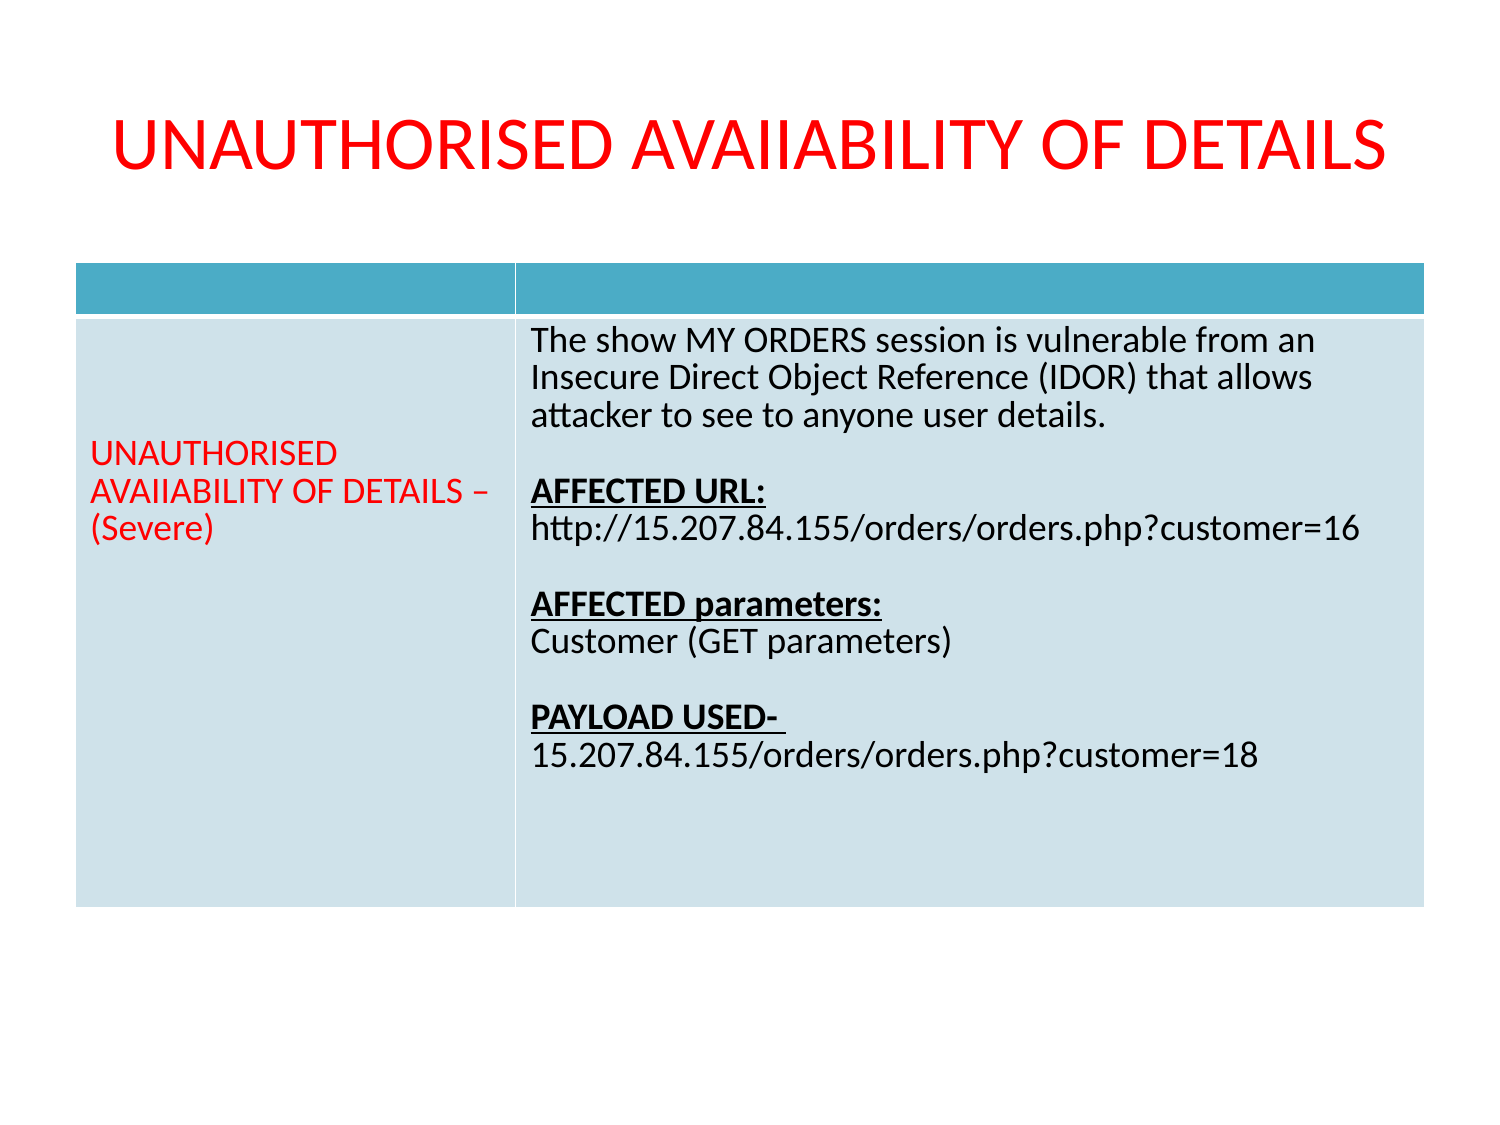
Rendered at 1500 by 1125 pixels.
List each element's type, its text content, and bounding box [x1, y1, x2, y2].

table_cell The show MY ORDERS session is vulnerable from an Insecure Direct Object Reference (IDOR) that allows attacker to see to anyone user details. AFFECTED URL: http://15.207.84.155/orders/orders.php?customer=16 AFFECTED parameters: Customer (GET parameters) PAYLOAD USED- 15.207.84.155/orders/orders.php?customer=18 [516, 319, 1424, 907]
title UNAUTHORISED AVAIIABILITY OF DETAILS [75, 45, 1425, 233]
table_header [516, 263, 1424, 314]
table_cell UNAUTHORISED AVAIIABILITY OF DETAILS – (Severe) [76, 319, 515, 907]
table_header [76, 263, 515, 314]
